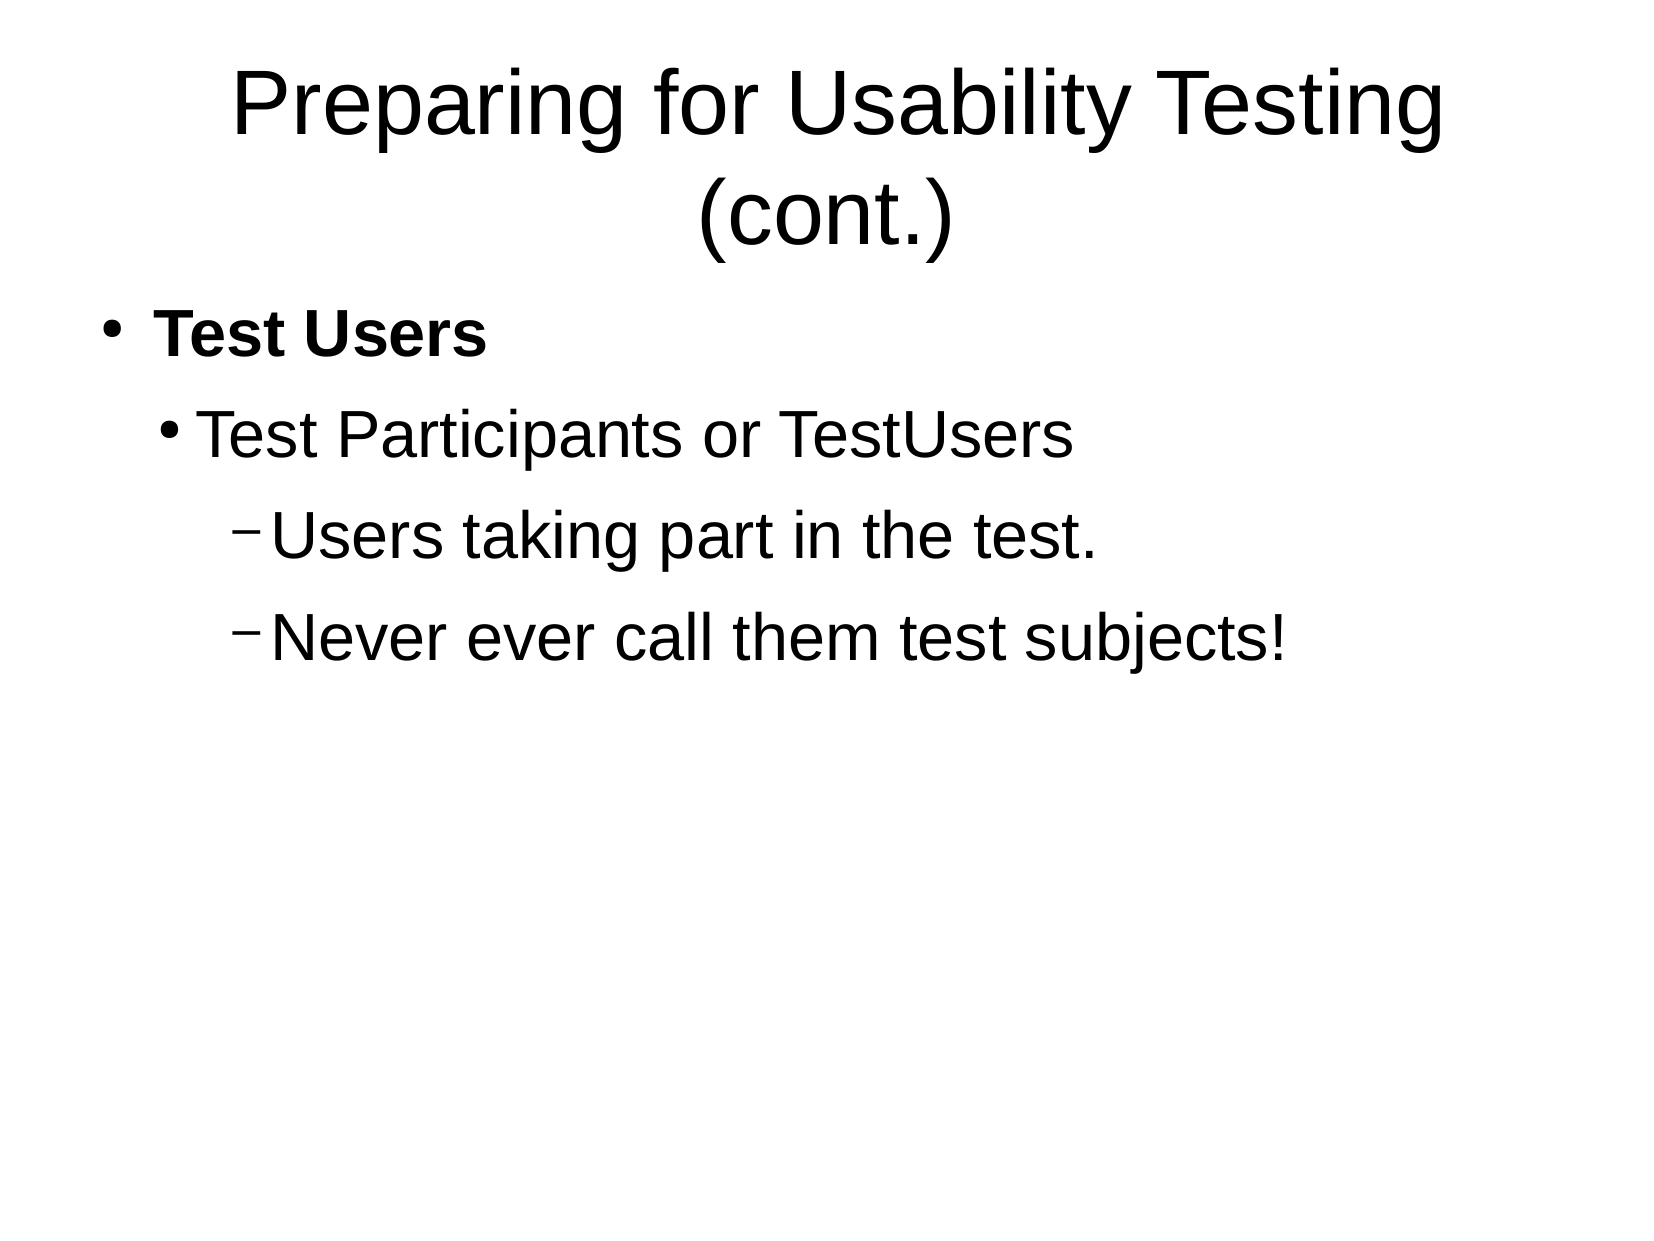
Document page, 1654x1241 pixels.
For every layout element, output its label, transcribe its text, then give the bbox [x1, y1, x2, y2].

list Test Users Test Participants or TestUsers Users taking part in the test. Never ever call them test subjects! [82, 290, 1571, 1109]
title Preparing for Usability Testing (cont.) [82, 49, 1571, 257]
